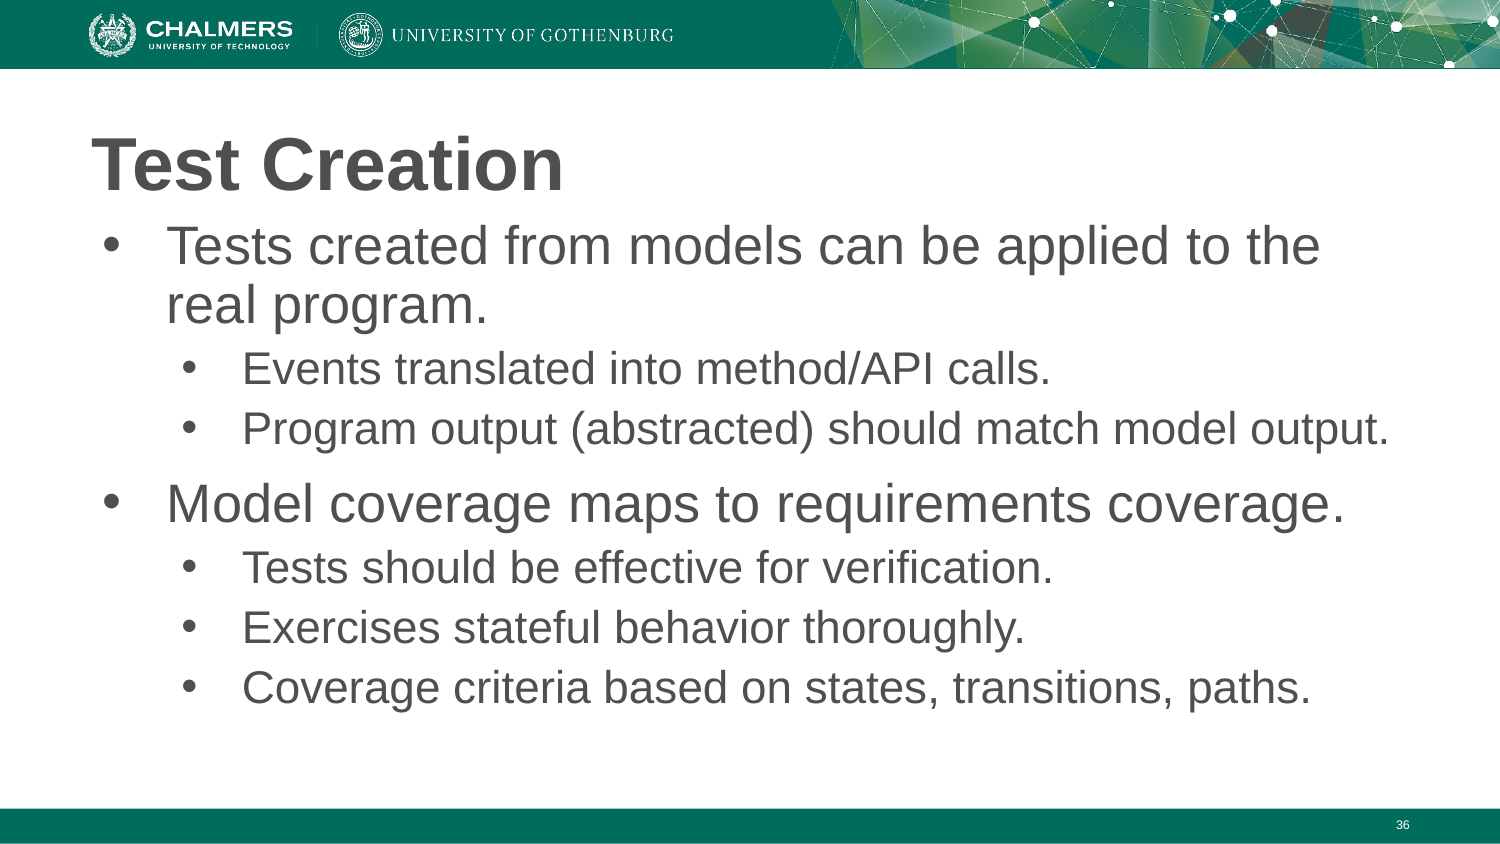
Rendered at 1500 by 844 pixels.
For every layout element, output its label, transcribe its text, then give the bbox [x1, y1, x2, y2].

title Test Creation [76, 100, 1425, 210]
list Tests created from models can be applied to the real program. Events translated into method/API calls. Program output (abstracted) should match model output. Model coverage maps to requirements coverage. Tests should be effective for verification. Exercises stateful behavior thoroughly. Coverage criteria based on states, transitions, paths. [76, 210, 1425, 782]
slide_number ‹#› [1074, 809, 1425, 844]
picture [64, 0, 696, 85]
picture [759, 0, 1500, 68]
